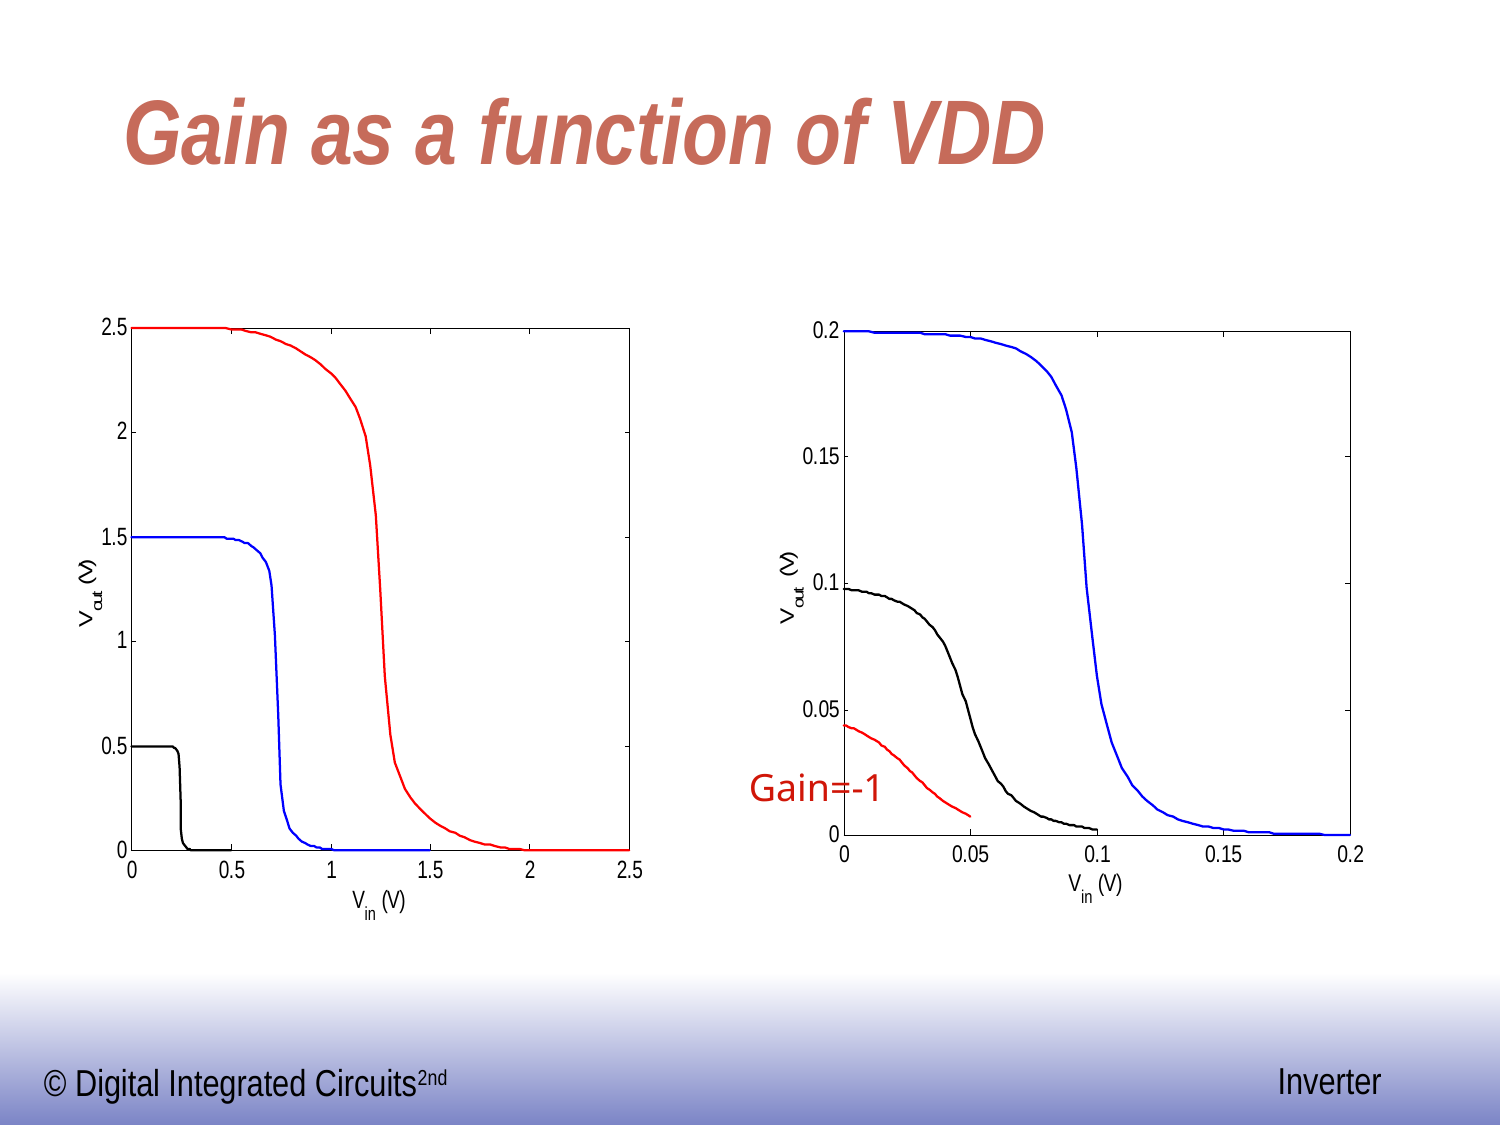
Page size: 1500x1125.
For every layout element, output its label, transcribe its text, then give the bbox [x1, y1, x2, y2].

title Gain as a function of VDD [108, 72, 1384, 190]
picture [900, 284, 1413, 905]
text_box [48, 279, 900, 923]
